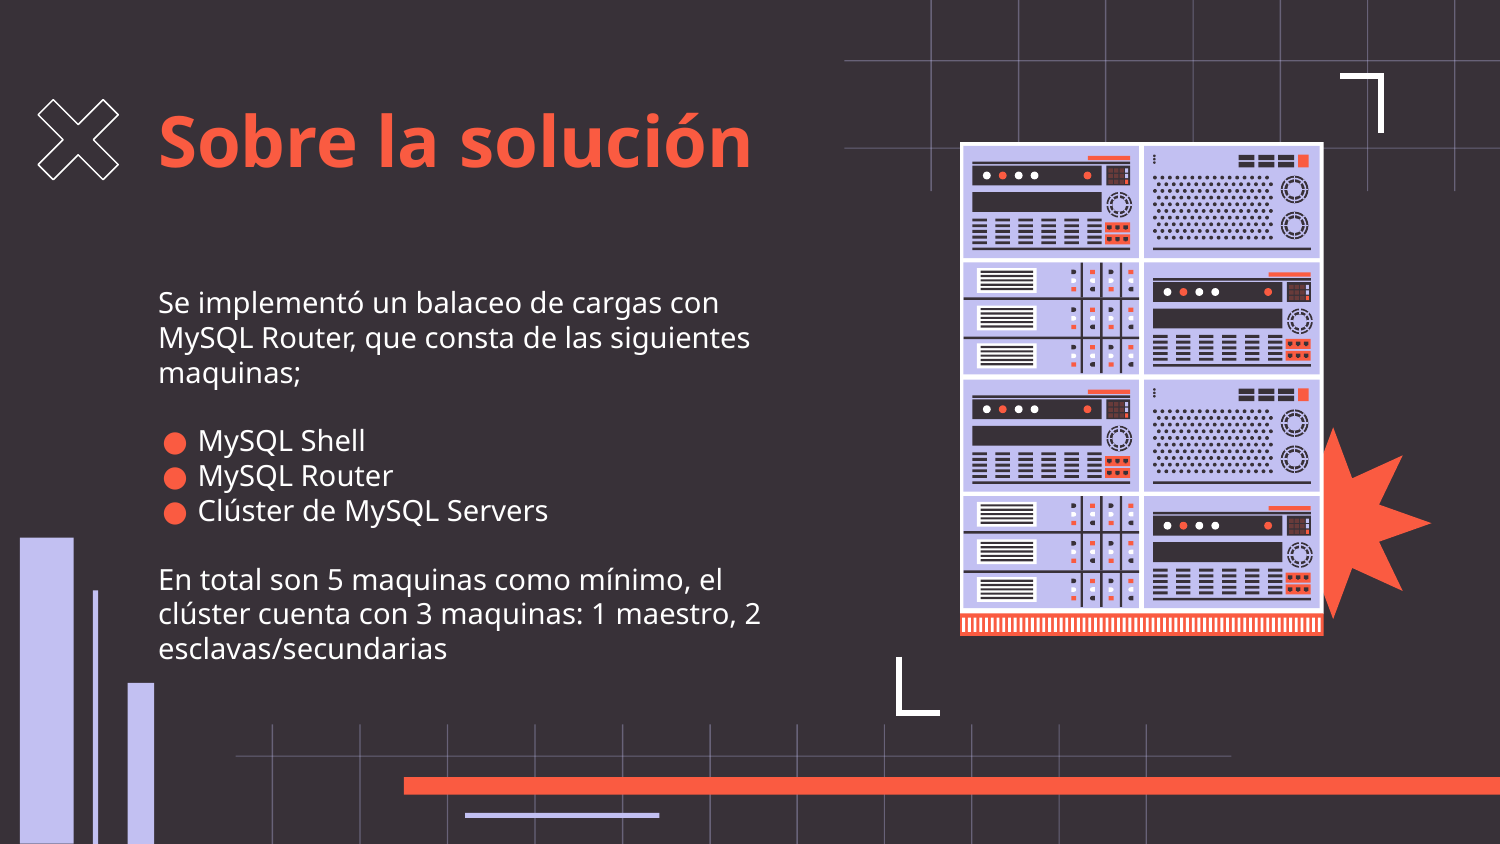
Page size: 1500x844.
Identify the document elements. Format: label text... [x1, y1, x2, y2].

list Se implementó un balaceo de cargas con MySQL Router, que consta de las siguientes maquinas; MySQL Shell MySQL Router Clúster de MySQL Servers En total son 5 maquinas como mínimo, el clúster cuenta con 3 maquinas: 1 maestro, 2 esclavas/secundarias [143, 269, 795, 649]
title Sobre la solución [143, 88, 1355, 192]
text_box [959, 141, 1324, 637]
text_box [1329, 427, 1432, 620]
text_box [895, 656, 940, 714]
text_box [1340, 75, 1385, 133]
